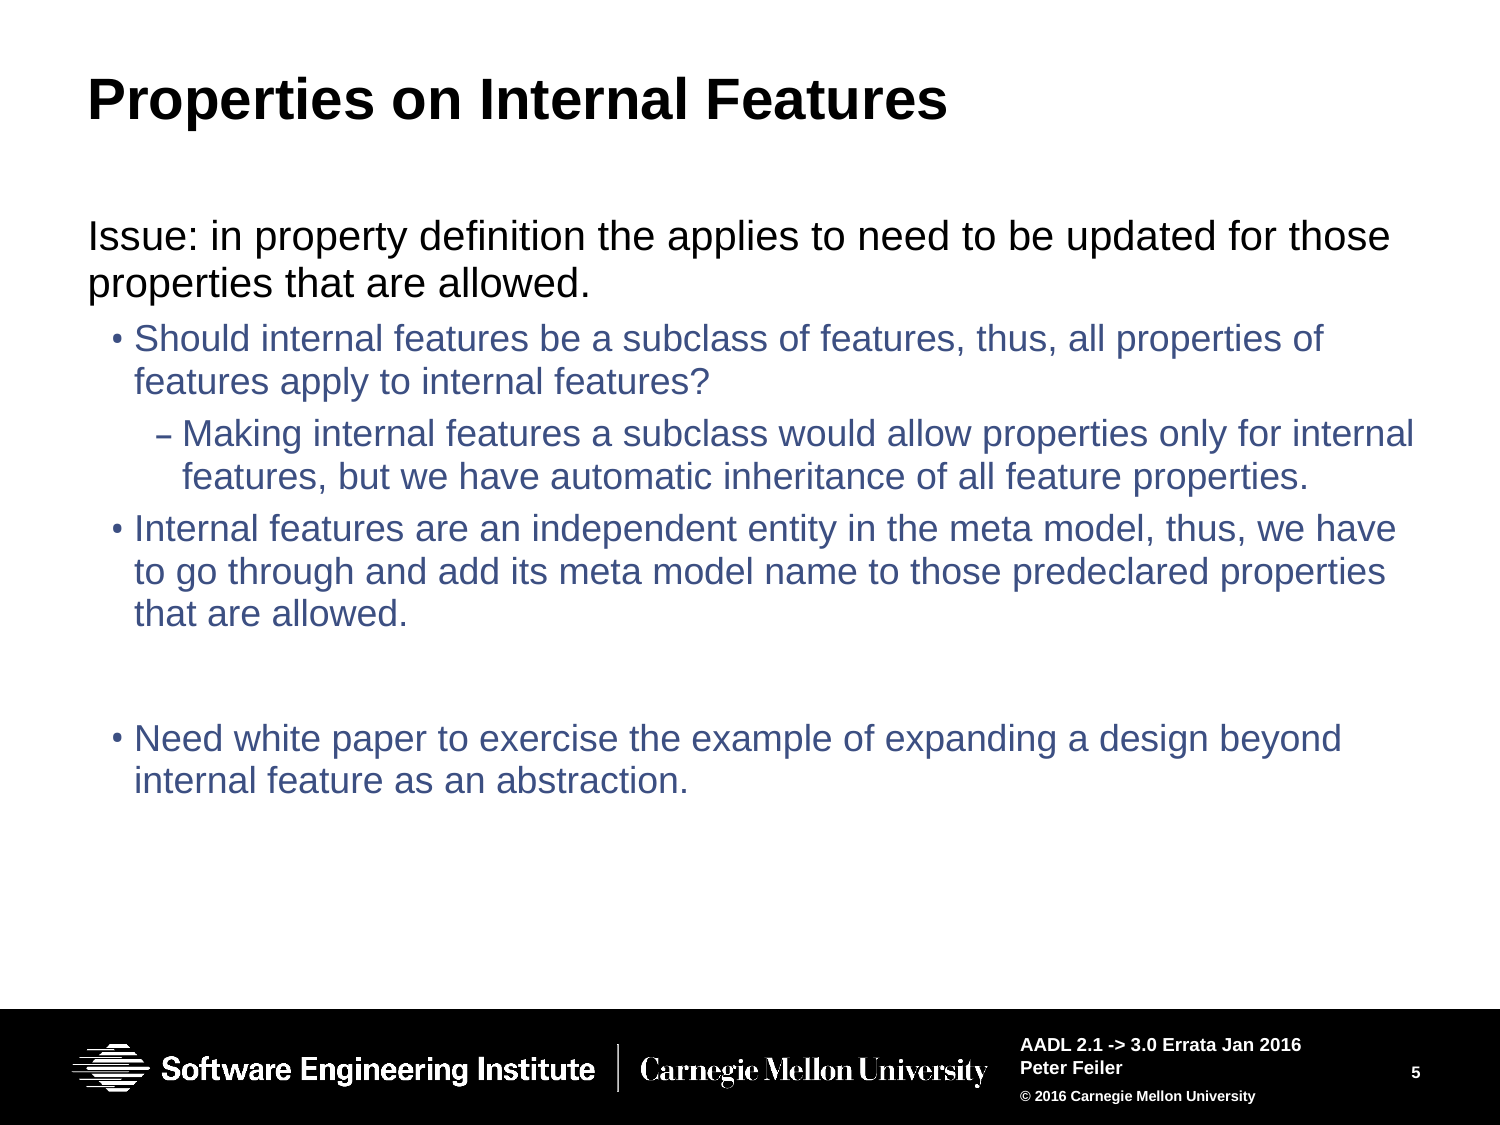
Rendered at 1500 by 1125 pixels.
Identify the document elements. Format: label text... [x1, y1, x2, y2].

picture [71, 1044, 988, 1092]
title Properties on Internal Features [87, 69, 1426, 133]
list Issue: in property definition the applies to need to be updated for those properties that are allowed. Should internal features be a subclass of features, thus, all properties of features apply to internal features? Making internal features a subclass would allow properties only for internal features, but we have automatic inheritance of all feature properties. Internal features are an independent entity in the meta model, thus, we have to go through and add its meta model name to those predeclared properties that are allowed. Need white paper to exercise the example of expanding a design beyond internal feature as an abstraction. [87, 212, 1426, 1001]
